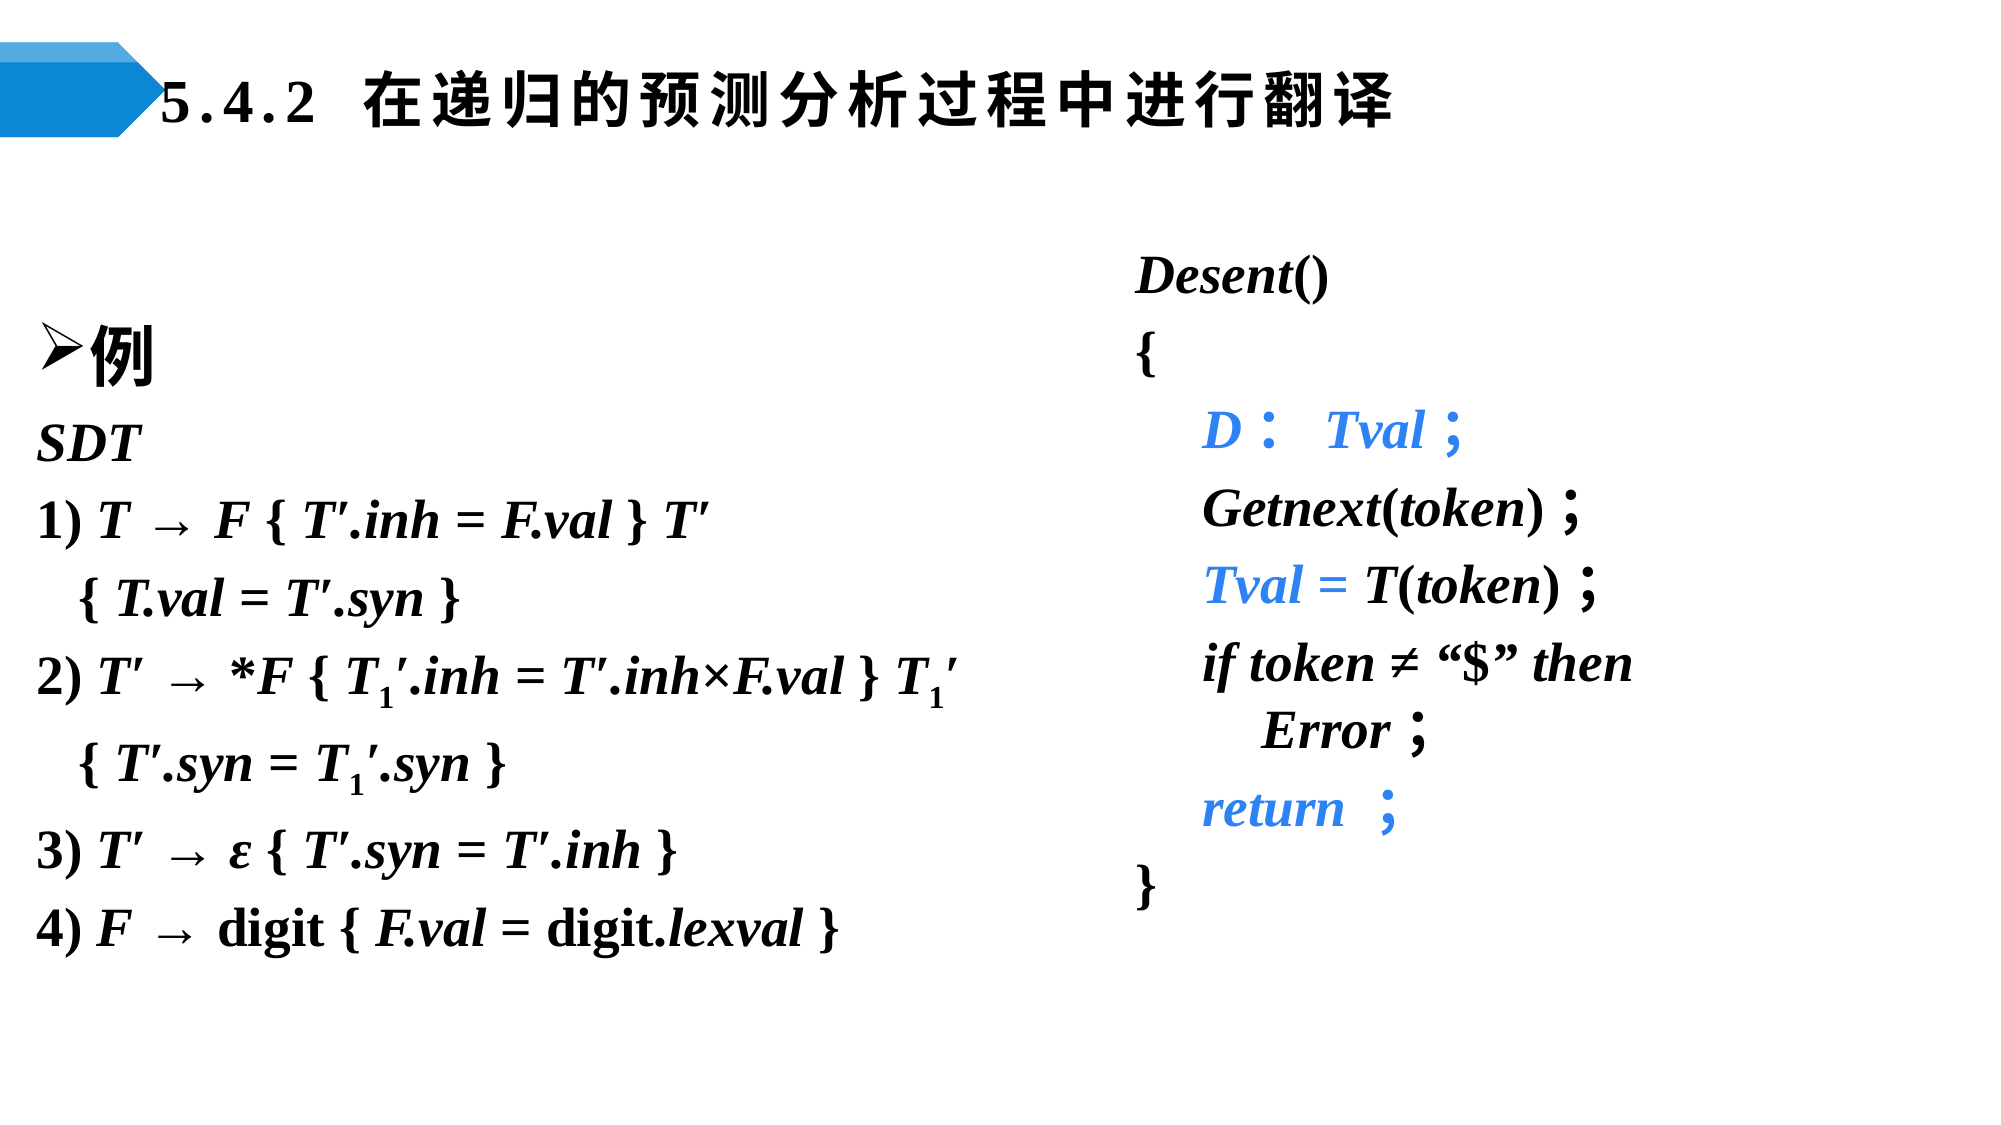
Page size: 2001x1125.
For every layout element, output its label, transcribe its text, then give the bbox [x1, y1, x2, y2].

text_box 例 SDT 1) T → F { T′.inh = F.val } T′ { T.val = T′.syn } 2) T′ → *F { T1′.inh = T′.inh×F.val } T1′ { T′.syn = T1′.syn } 3) T′ → ε { T′.syn = T′.inh } 4) F → digit { F.val = digit.lexval } [21, 307, 1016, 970]
title 5.4.2 在递归的预测分析过程中进行翻译 [170, 58, 1885, 138]
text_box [0, 42, 166, 138]
list Desent() { D：Tval； Getnext(token)； Tval = T(token)； if token ≠ “$” then Error； return ； } [1124, 231, 1829, 954]
